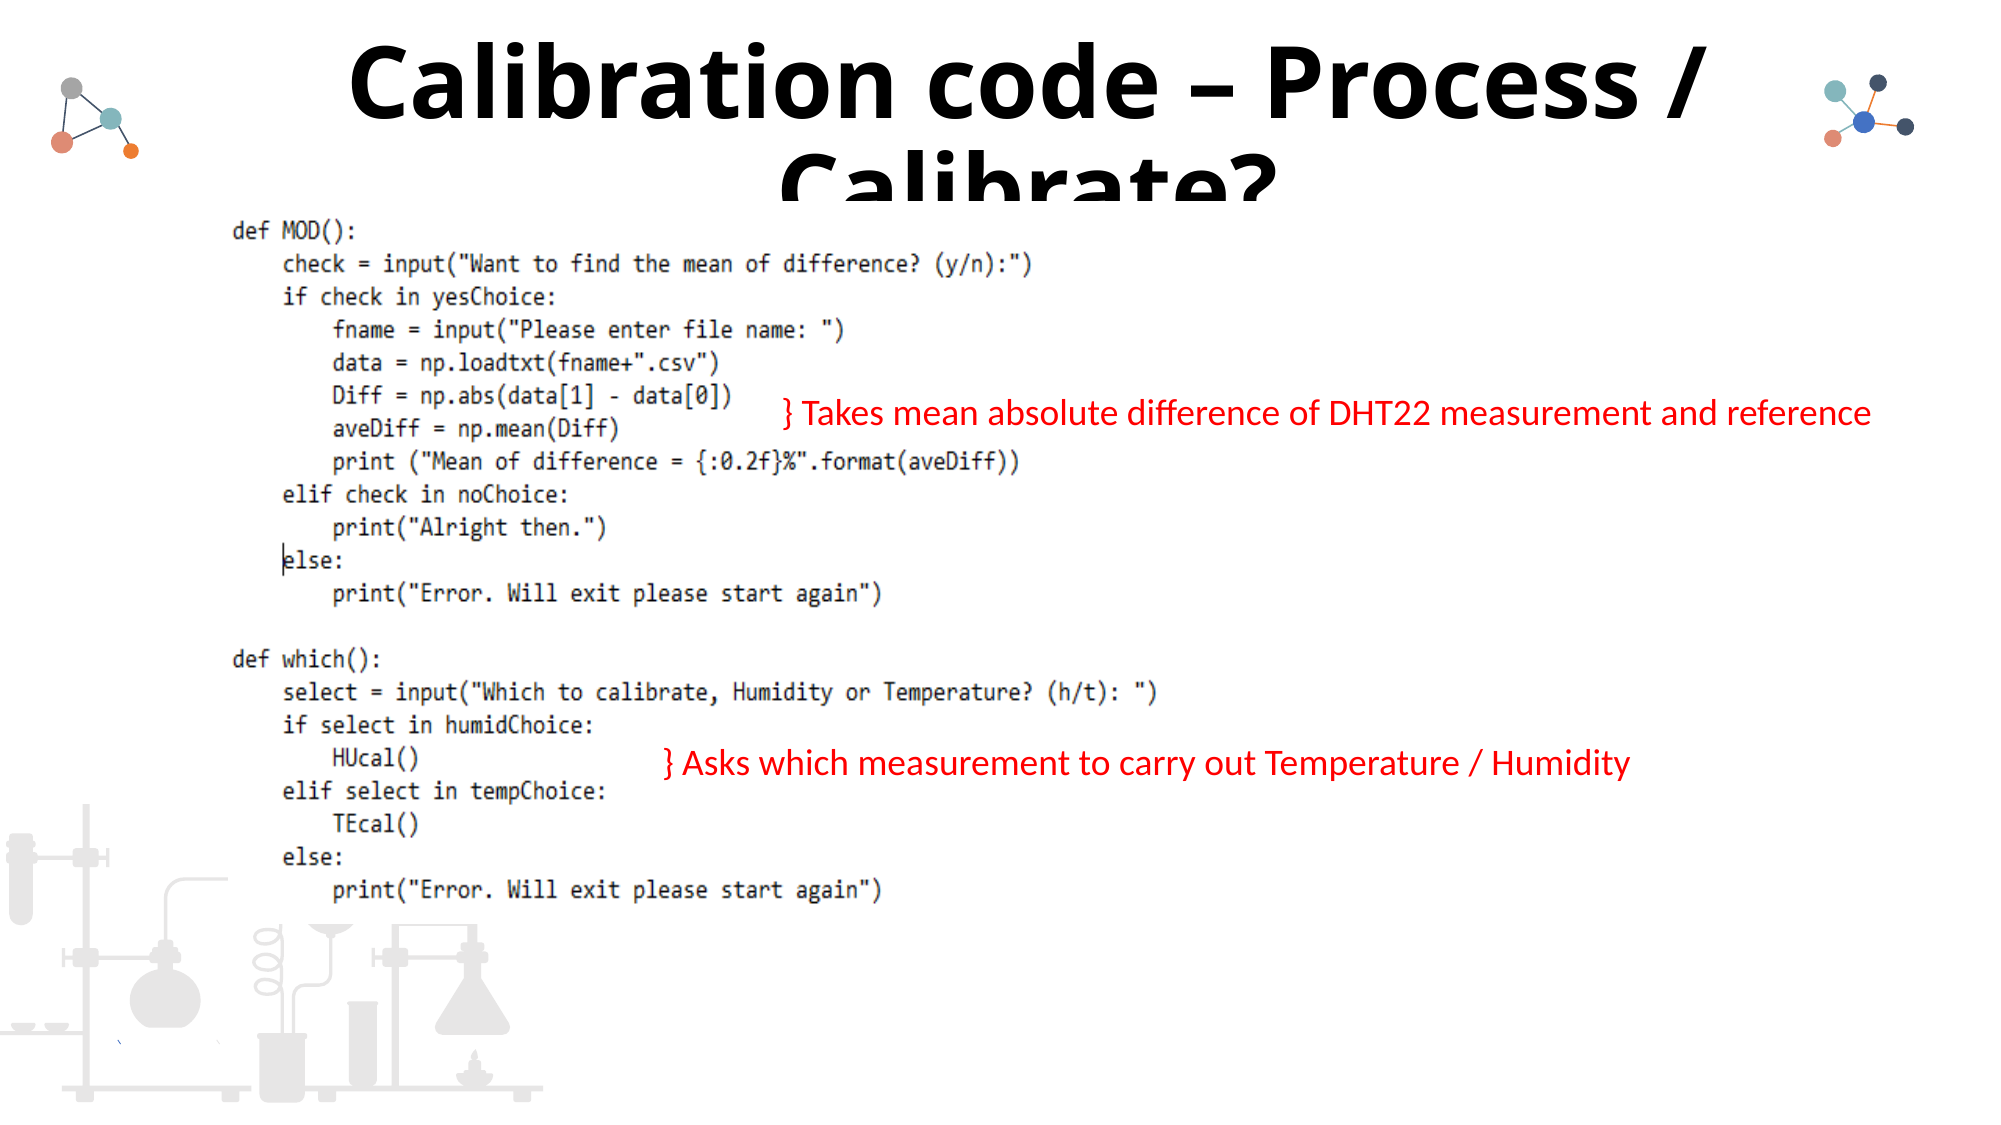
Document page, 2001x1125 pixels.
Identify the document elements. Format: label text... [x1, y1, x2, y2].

text_box [0, 804, 252, 1103]
title Calibration code – Process / Calibrate? [228, 11, 1827, 150]
picture [228, 201, 1772, 924]
text_box [252, 924, 544, 1103]
text_box } Takes mean absolute difference of DHT22 measurement and reference [1772, 380, 1889, 441]
